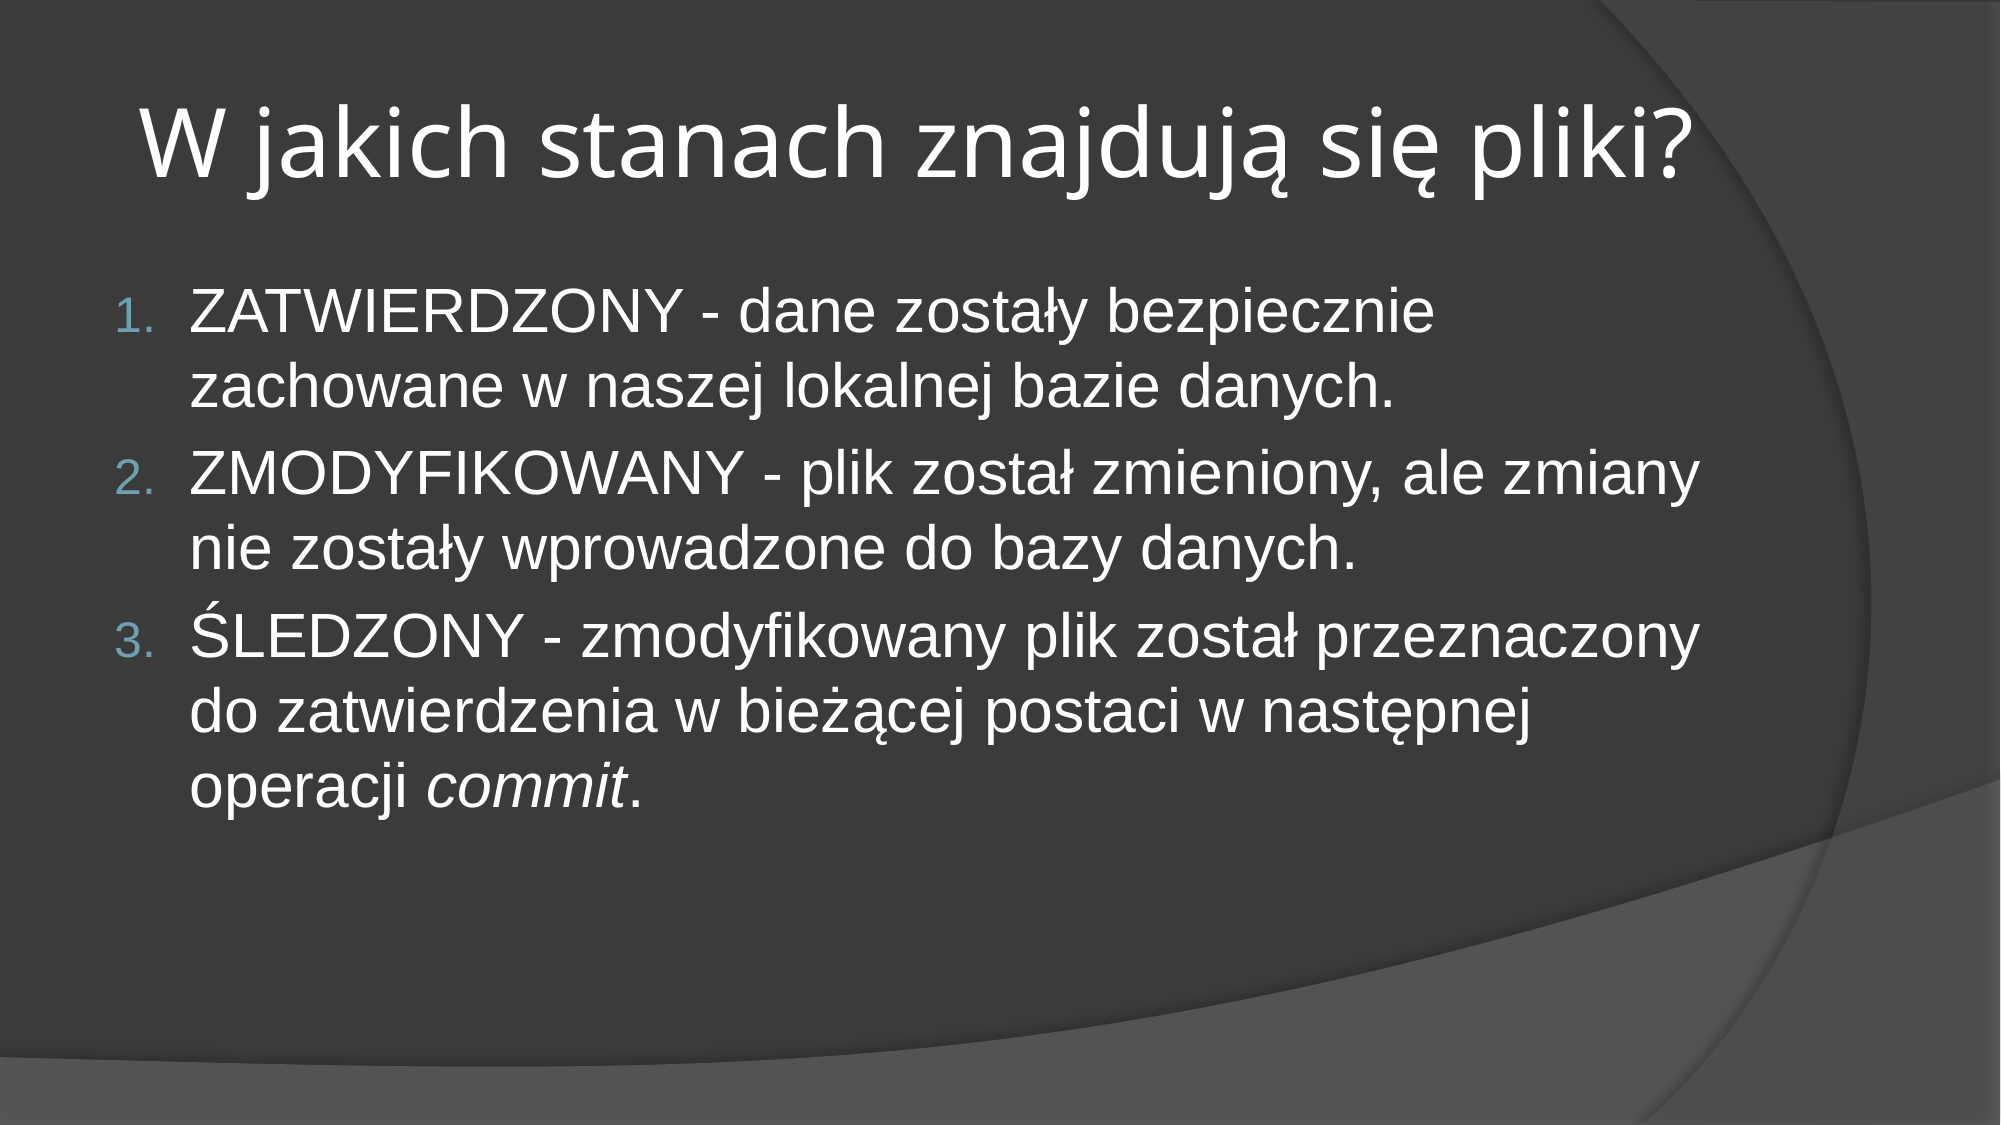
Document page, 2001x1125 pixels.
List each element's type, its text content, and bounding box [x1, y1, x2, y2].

title W jakich stanach znajdują się pliki? [99, 45, 1734, 233]
list ZATWIERDZONY - dane zostały bezpiecznie zachowane w naszej lokalnej bazie danych. ZMODYFIKOWANY - plik został zmieniony, ale zmiany nie zostały wprowadzone do bazy danych. ŚLEDZONY - zmodyfikowany plik został przeznaczony do zatwierdzenia w bieżącej postaci w następnej operacji commit. [99, 262, 1734, 1005]
